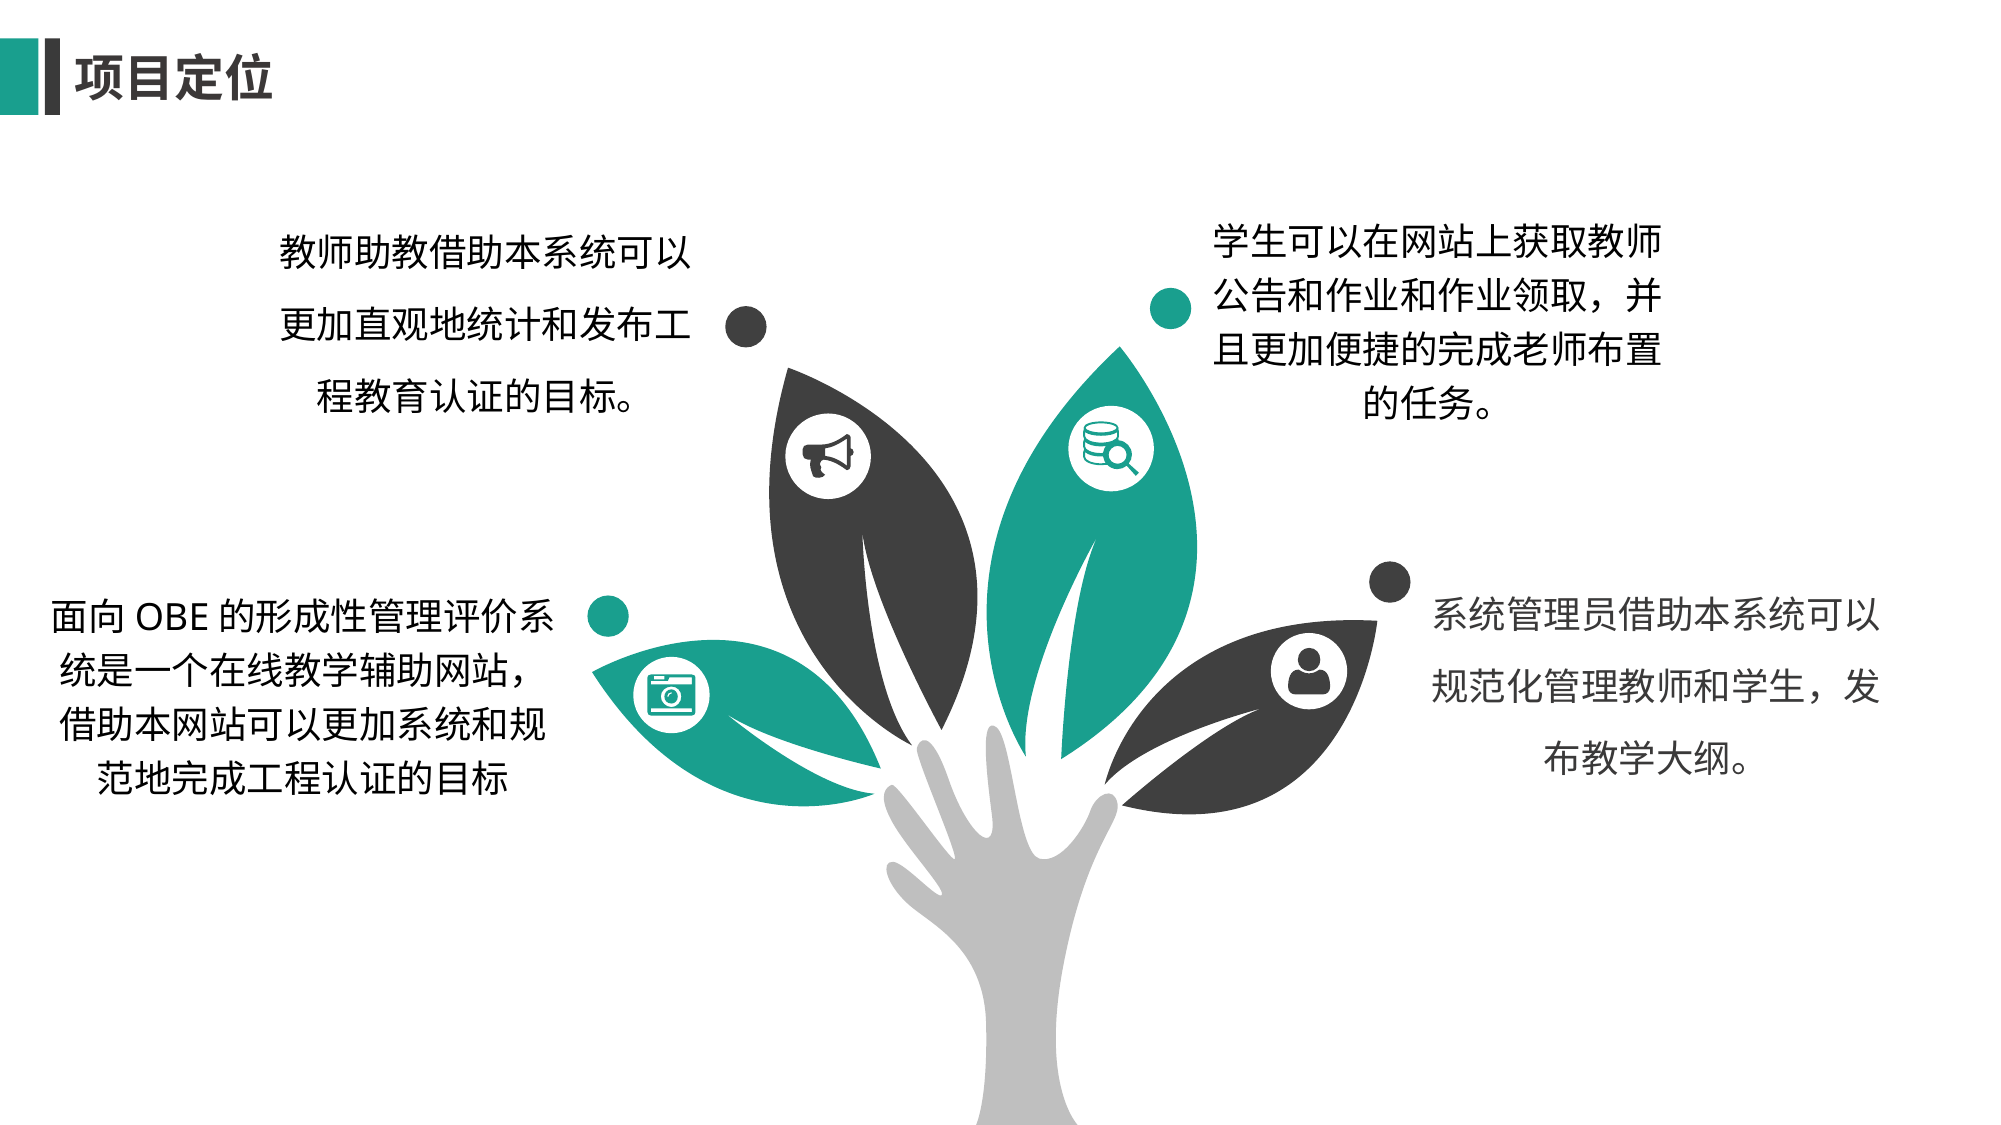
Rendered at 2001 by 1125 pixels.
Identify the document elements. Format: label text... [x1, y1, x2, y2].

text_box [586, 594, 630, 638]
text_box [769, 367, 978, 746]
text_box [1288, 647, 1331, 695]
text_box [725, 306, 767, 348]
text_box 学生可以在网站上获取教师公告和作业和作业领取，并且更加便捷的完成老师布置的任务。 [1212, 208, 1664, 432]
text_box [1270, 632, 1348, 710]
text_box [1369, 561, 1411, 603]
text_box 面向OBE的形成性管理评价系统是一个在线教学辅助网站，借助本网站可以更加系统和规范地完成工程认证的目标 [45, 584, 561, 834]
text_box [1068, 405, 1154, 492]
text_box [883, 725, 1118, 1125]
text_box [986, 346, 1198, 760]
text_box [647, 674, 696, 716]
text_box [785, 413, 871, 500]
text_box [1104, 620, 1378, 815]
text_box [1148, 286, 1193, 331]
text_box 系统管理员借助本系统可以规范化管理教师和学生，发布教学大纲。 [1430, 564, 1882, 788]
text_box [633, 656, 710, 734]
text_box [592, 639, 881, 807]
text_box [1083, 421, 1139, 476]
text_box 教师助教借助本系统可以更加直观地统计和发布工程教育认证的目标。 [262, 201, 709, 434]
text_box [802, 434, 854, 478]
text_box 项目定位 [59, 39, 509, 114]
